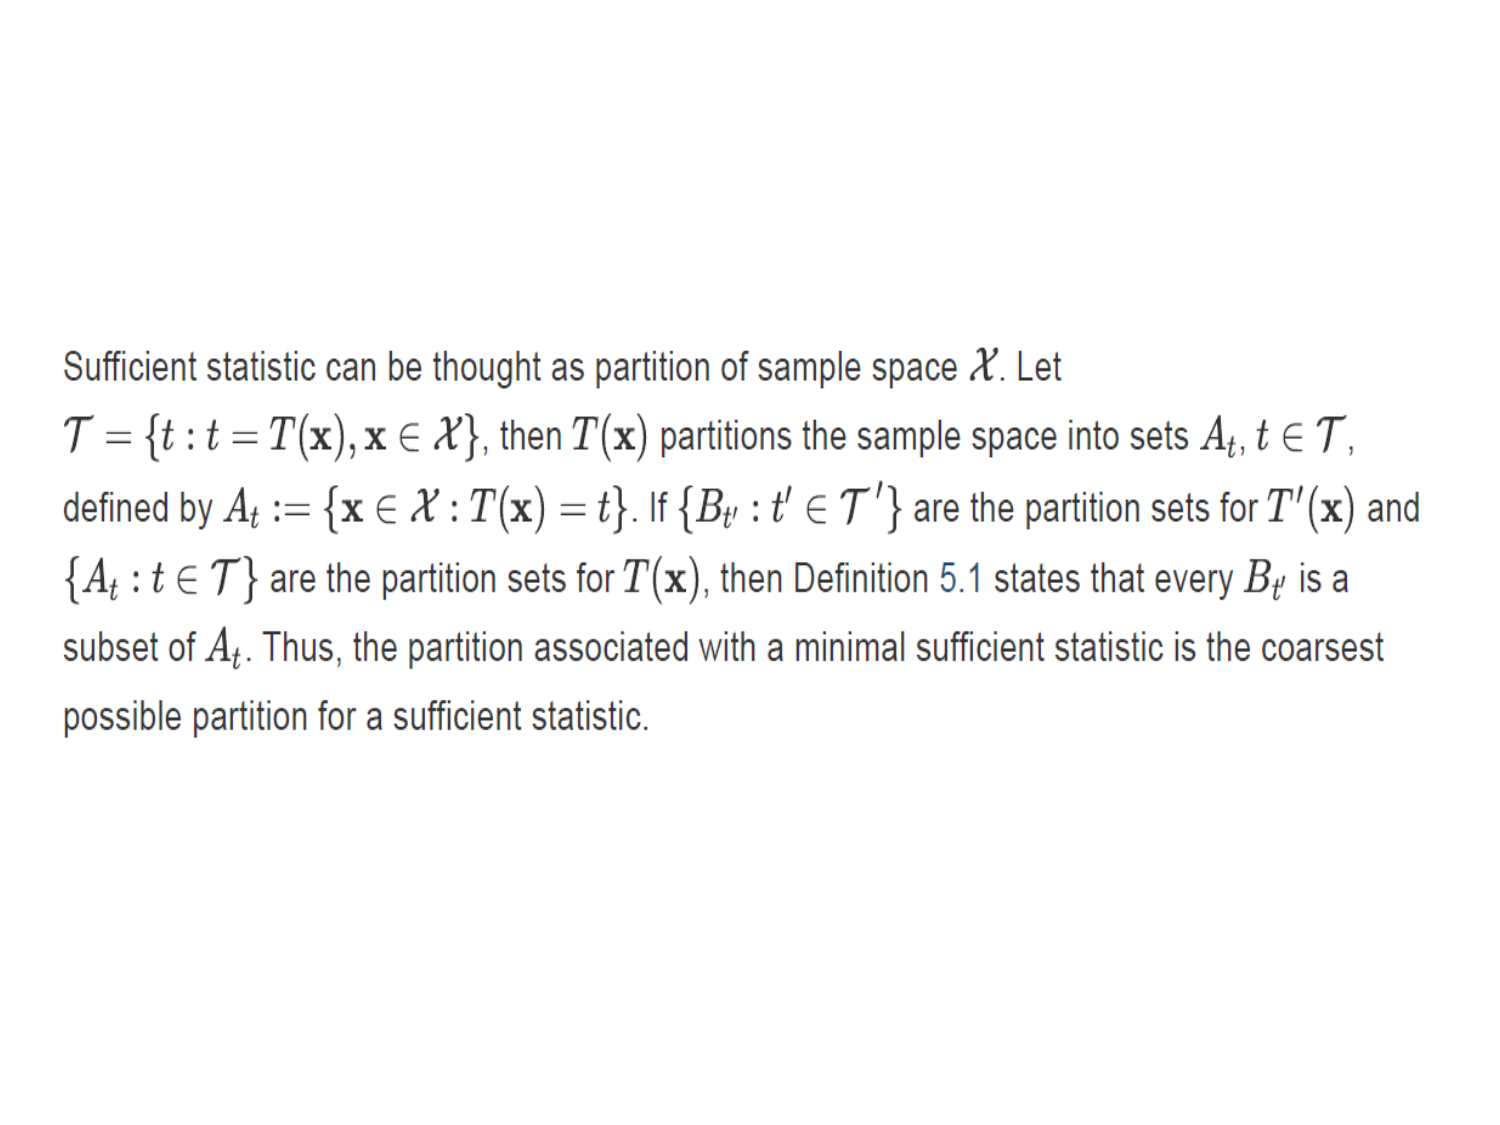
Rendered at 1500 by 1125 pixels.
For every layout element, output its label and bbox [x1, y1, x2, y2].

picture [35, 290, 1459, 749]
